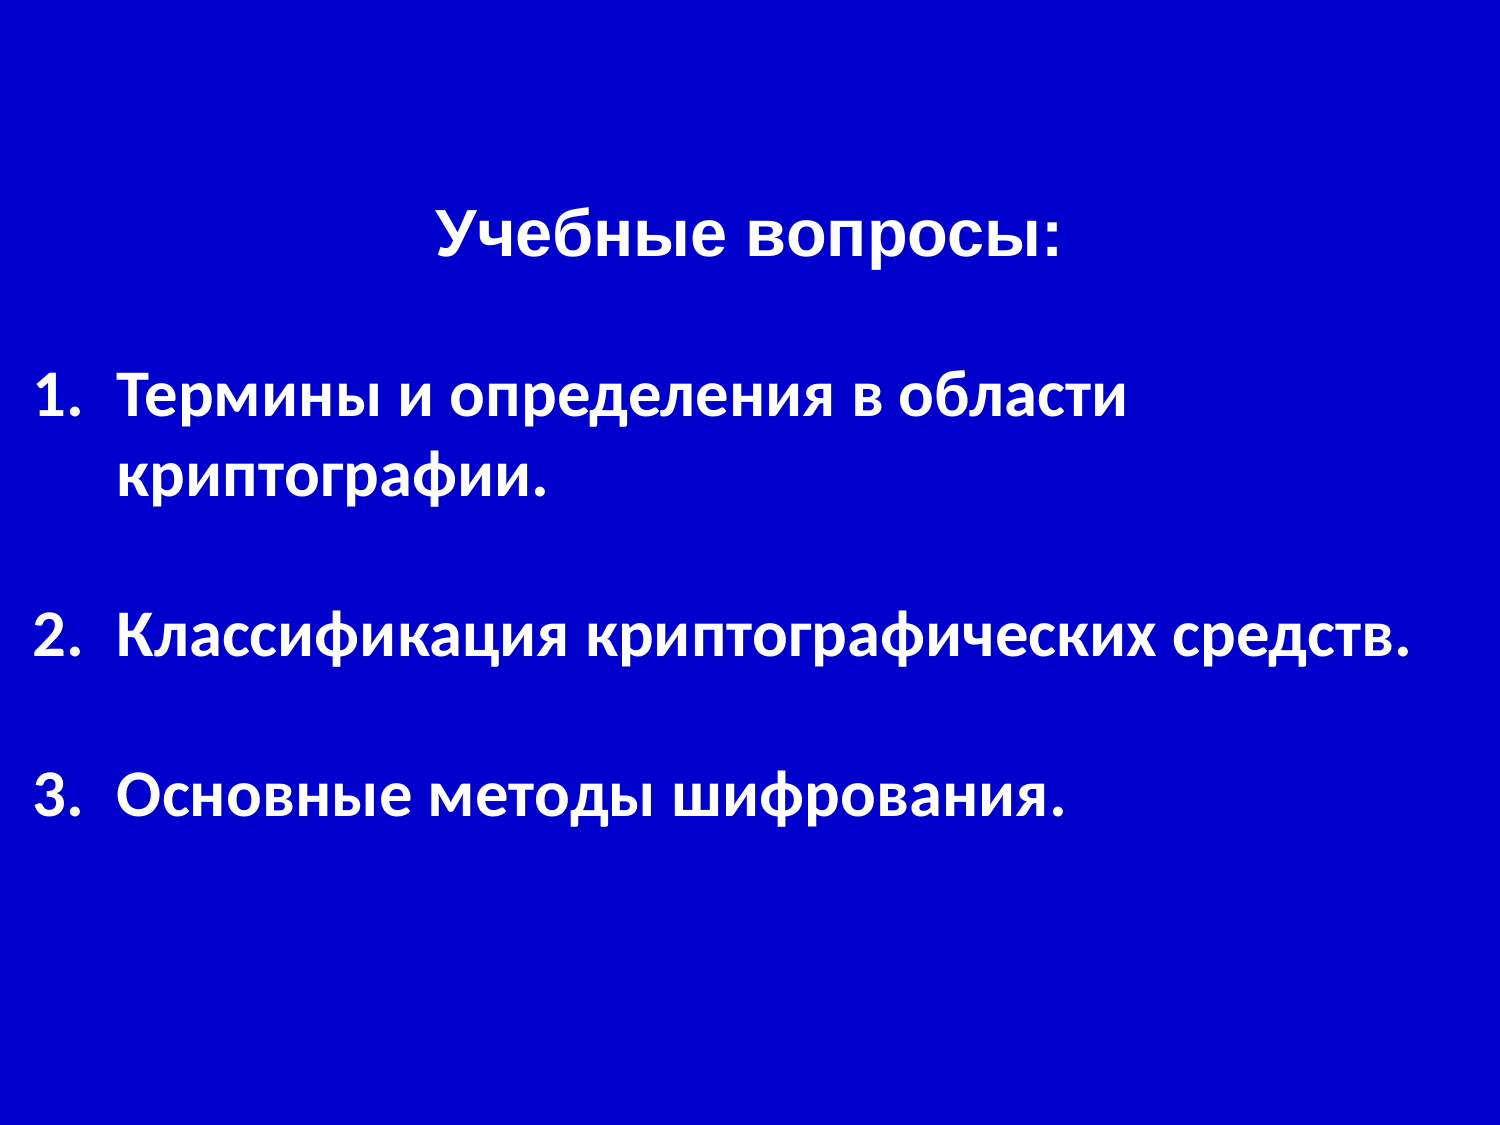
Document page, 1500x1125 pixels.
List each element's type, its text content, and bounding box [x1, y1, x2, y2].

text_box Учебные вопросы: Термины и определения в области криптографии. Классификация криптографических средств. Основные методы шифрования. [17, 182, 1483, 838]
